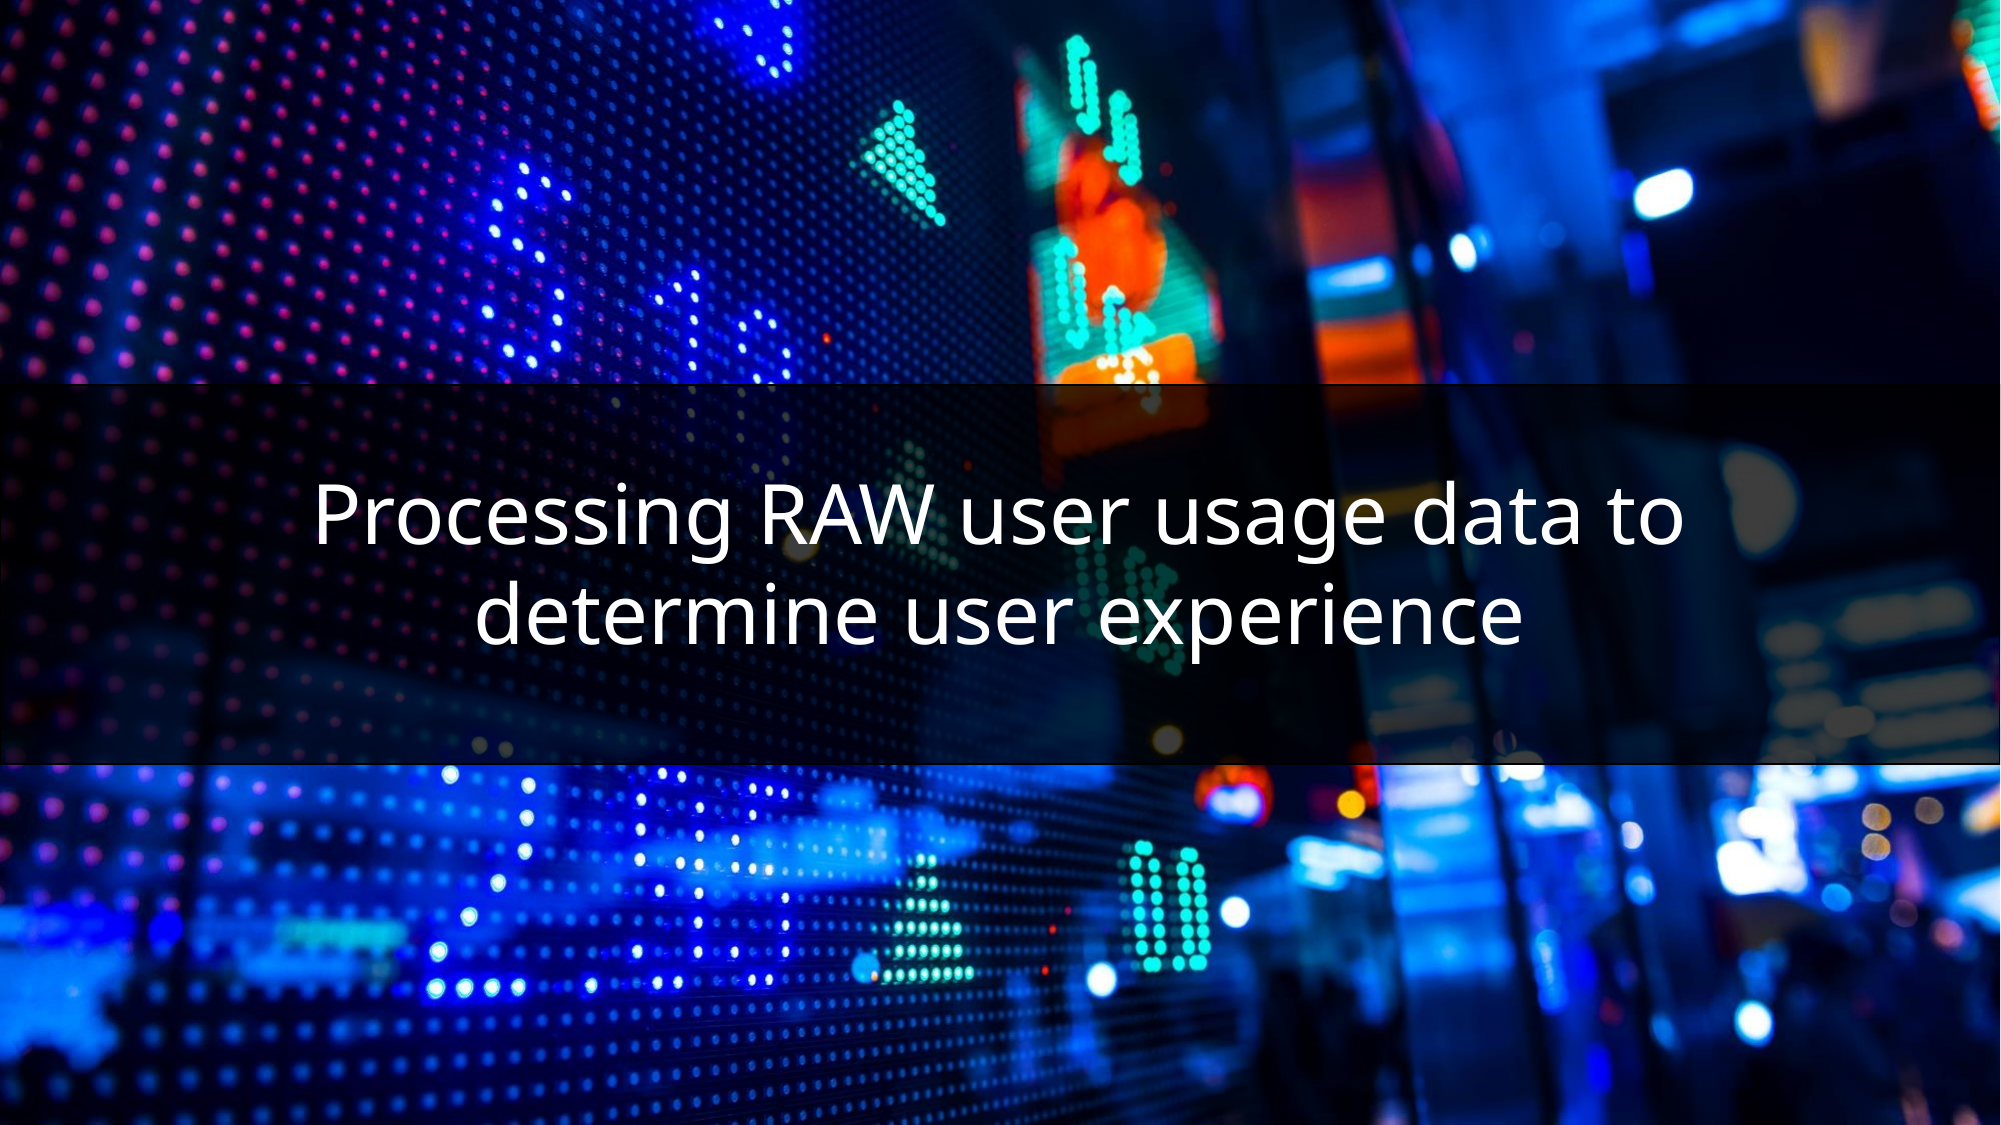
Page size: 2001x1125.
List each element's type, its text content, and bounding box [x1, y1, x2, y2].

text_box Processing RAW user usage data to determine user experience [296, 453, 1704, 669]
picture [0, 765, 2001, 1125]
picture [1, 386, 1999, 763]
picture [0, 0, 2001, 384]
